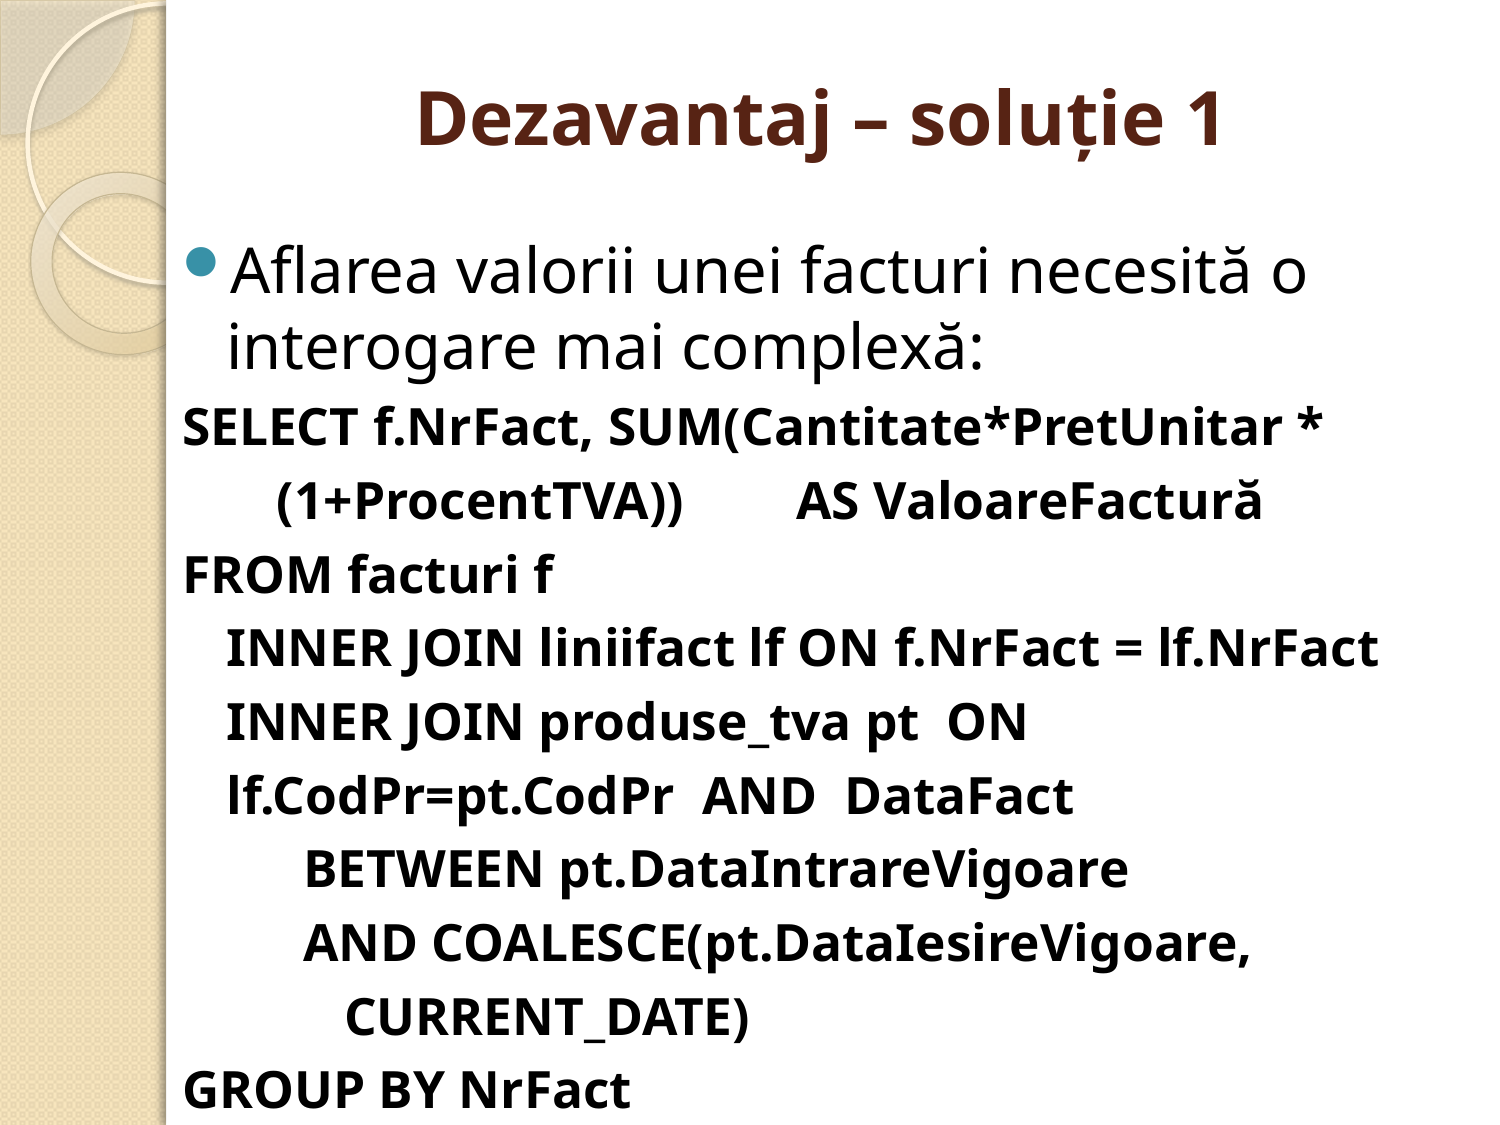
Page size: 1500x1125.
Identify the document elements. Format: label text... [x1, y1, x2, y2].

list Aflarea valorii unei facturi necesită o interogare mai complexă: SELECT f.NrFact, SUM(Cantitate*PretUnitar * (1+ProcentTVA)) AS ValoareFactură FROM facturi f INNER JOIN liniifact lf ON f.NrFact = lf.NrFact INNER JOIN produse_tva pt ON lf.CodPr=pt.CodPr AND DataFact BETWEEN pt.DataIntrareVigoare AND COALESCE(pt.DataIesireVigoare, CURRENT_DATE) GROUP BY NrFact [154, 222, 1466, 1125]
title Dezavantaj – soluţie 1 [169, 27, 1474, 215]
